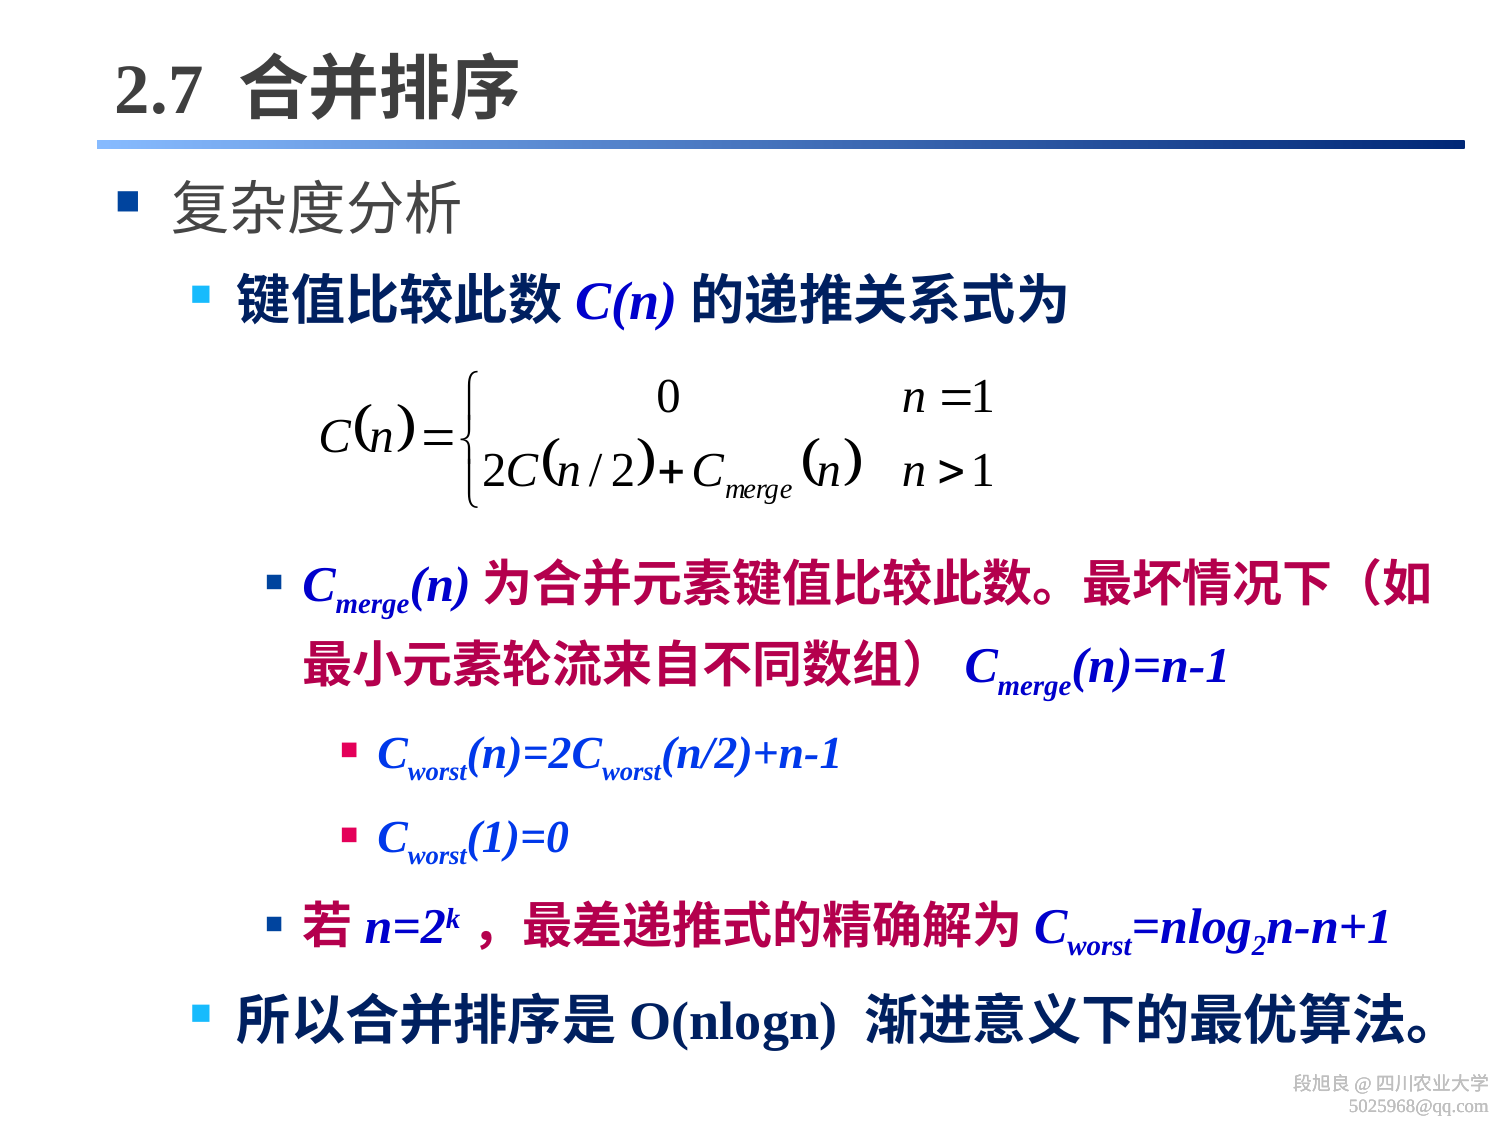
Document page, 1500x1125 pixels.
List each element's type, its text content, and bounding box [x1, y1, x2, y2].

list 复杂度分析 键值比较此数C(n)的递推关系式为 Cmerge(n)为合并元素键值比较此数。最坏情况下（如最小元素轮流来自不同数组）Cmerge(n)=n-1 Cworst(n)=2Cworst(n/2)+n-1 Cworst(1)=0 若n=2k，最差递推式的精确解为Cworst=nlog2n-n+1 所以合并排序是O(nlogn) 渐进意义下的最优算法。 [99, 149, 1470, 1076]
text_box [312, 362, 1001, 518]
title 2.7 合并排序 [99, 23, 1463, 136]
